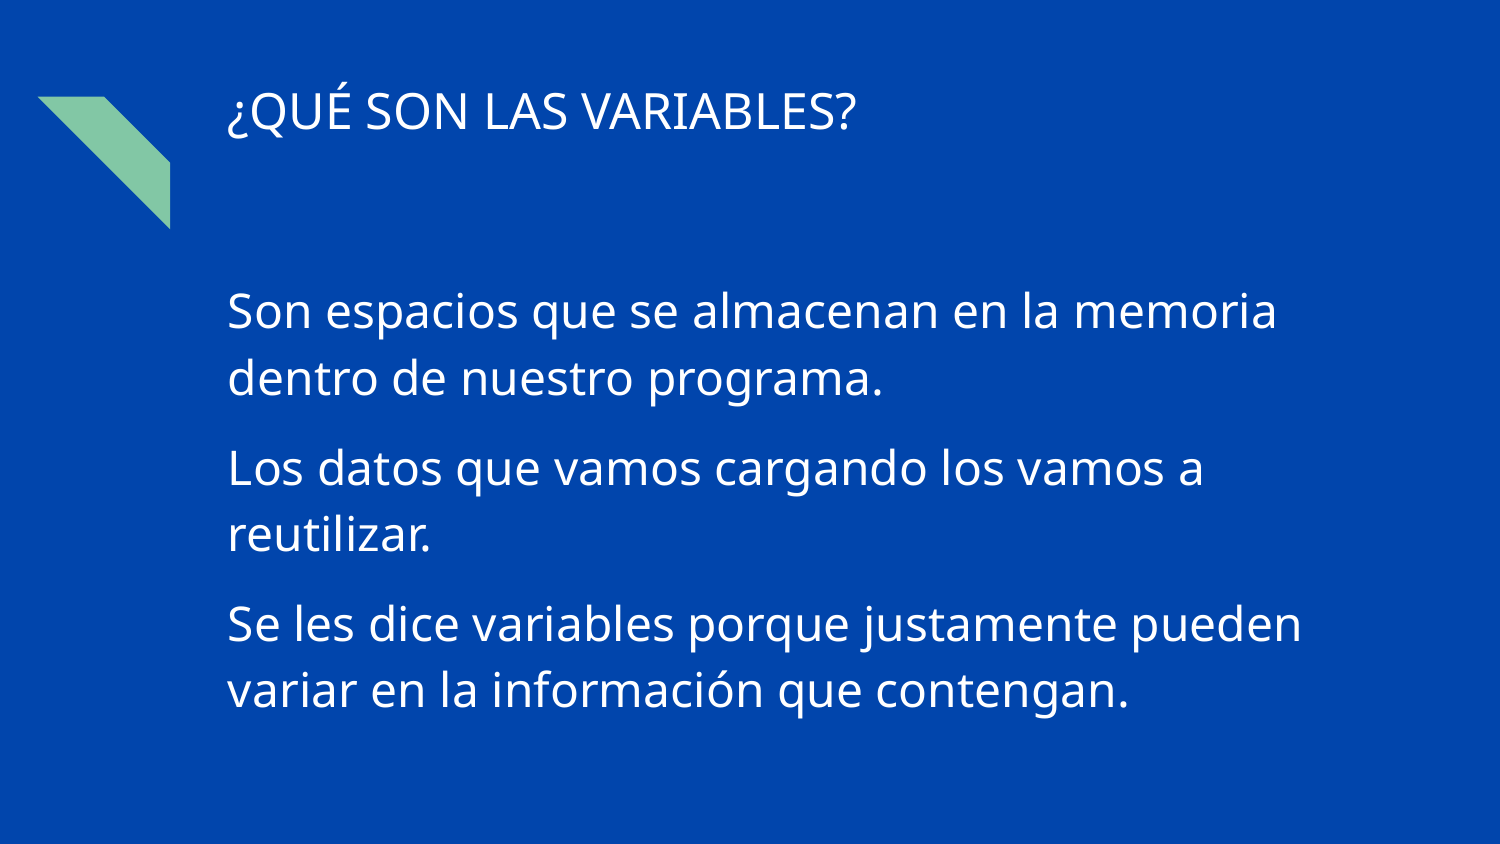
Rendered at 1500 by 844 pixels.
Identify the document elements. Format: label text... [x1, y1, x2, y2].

list Son espacios que se almacenan en la memoria dentro de nuestro programa. Los datos que vamos cargando los vamos a reutilizar. Se les dice variables porque justamente pueden variar en la información que contengan. [212, 257, 1368, 735]
title ¿QUÉ SON LAS VARIABLES? [212, 64, 1368, 215]
